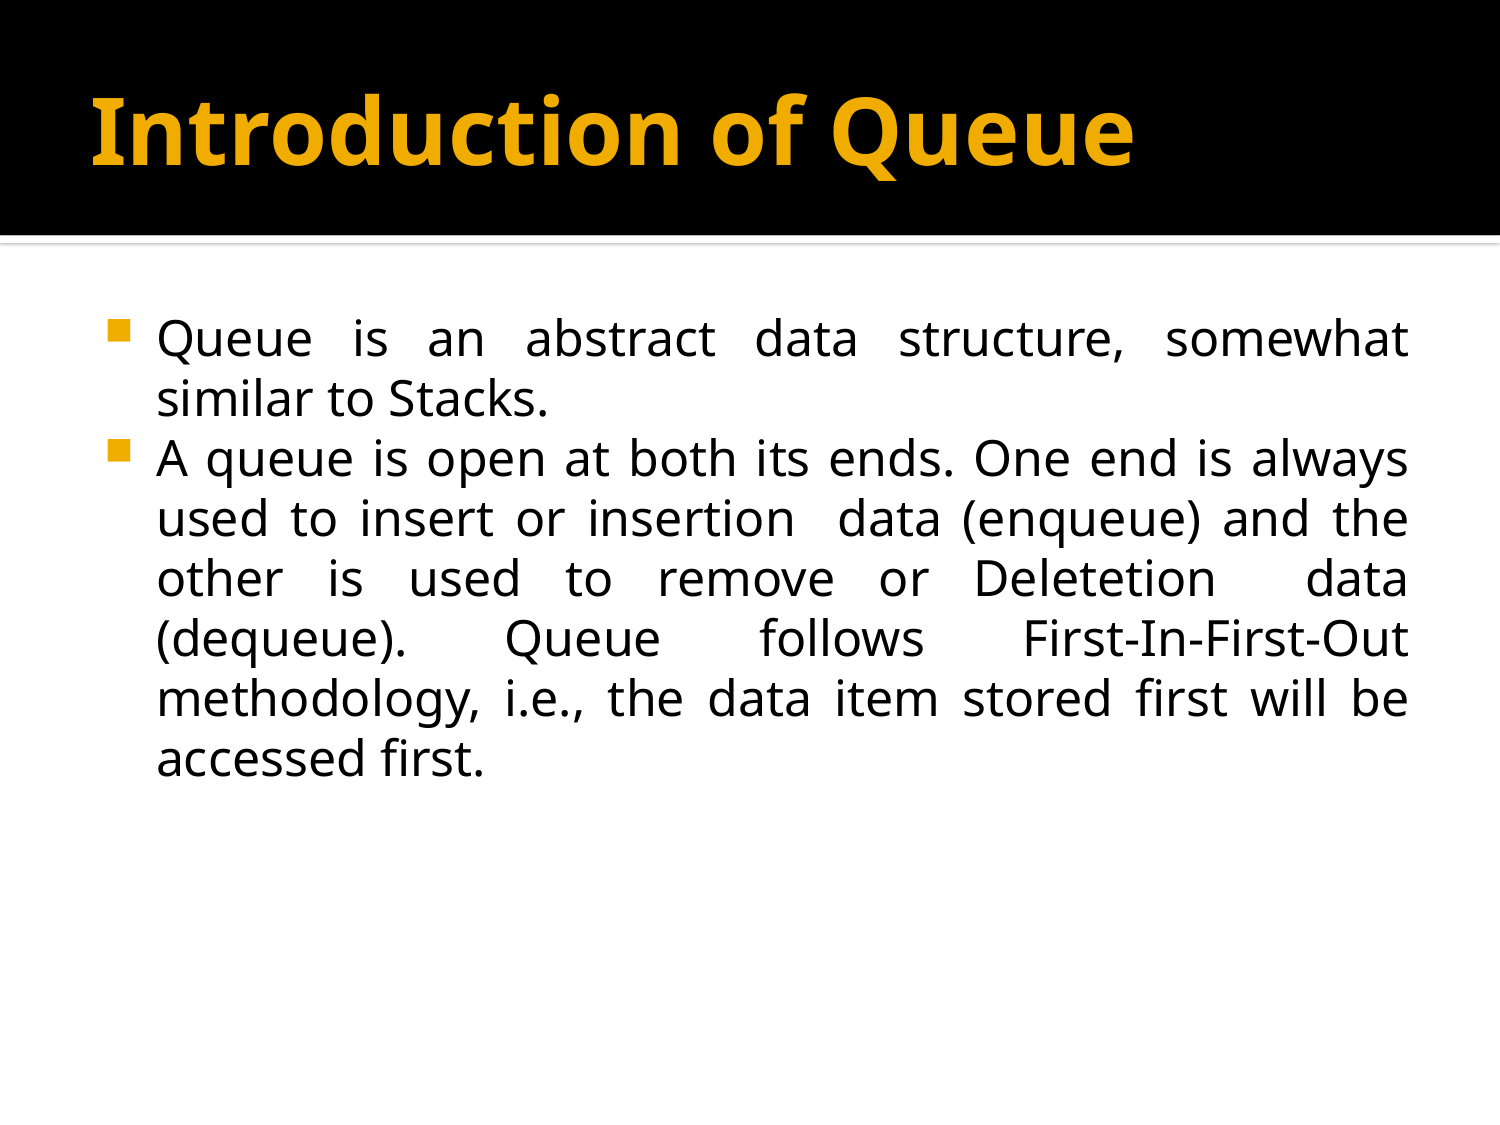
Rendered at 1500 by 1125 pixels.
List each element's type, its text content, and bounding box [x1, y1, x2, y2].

title Introduction of Queue [75, 25, 1425, 231]
list Queue is an abstract data structure, somewhat similar to Stacks. A queue is open at both its ends. One end is always used to insert or insertion data (enqueue) and the other is used to remove or Deletetion data (dequeue). Queue follows First-In-First-Out methodology, i.e., the data item stored first will be accessed first. [75, 291, 1425, 1050]
